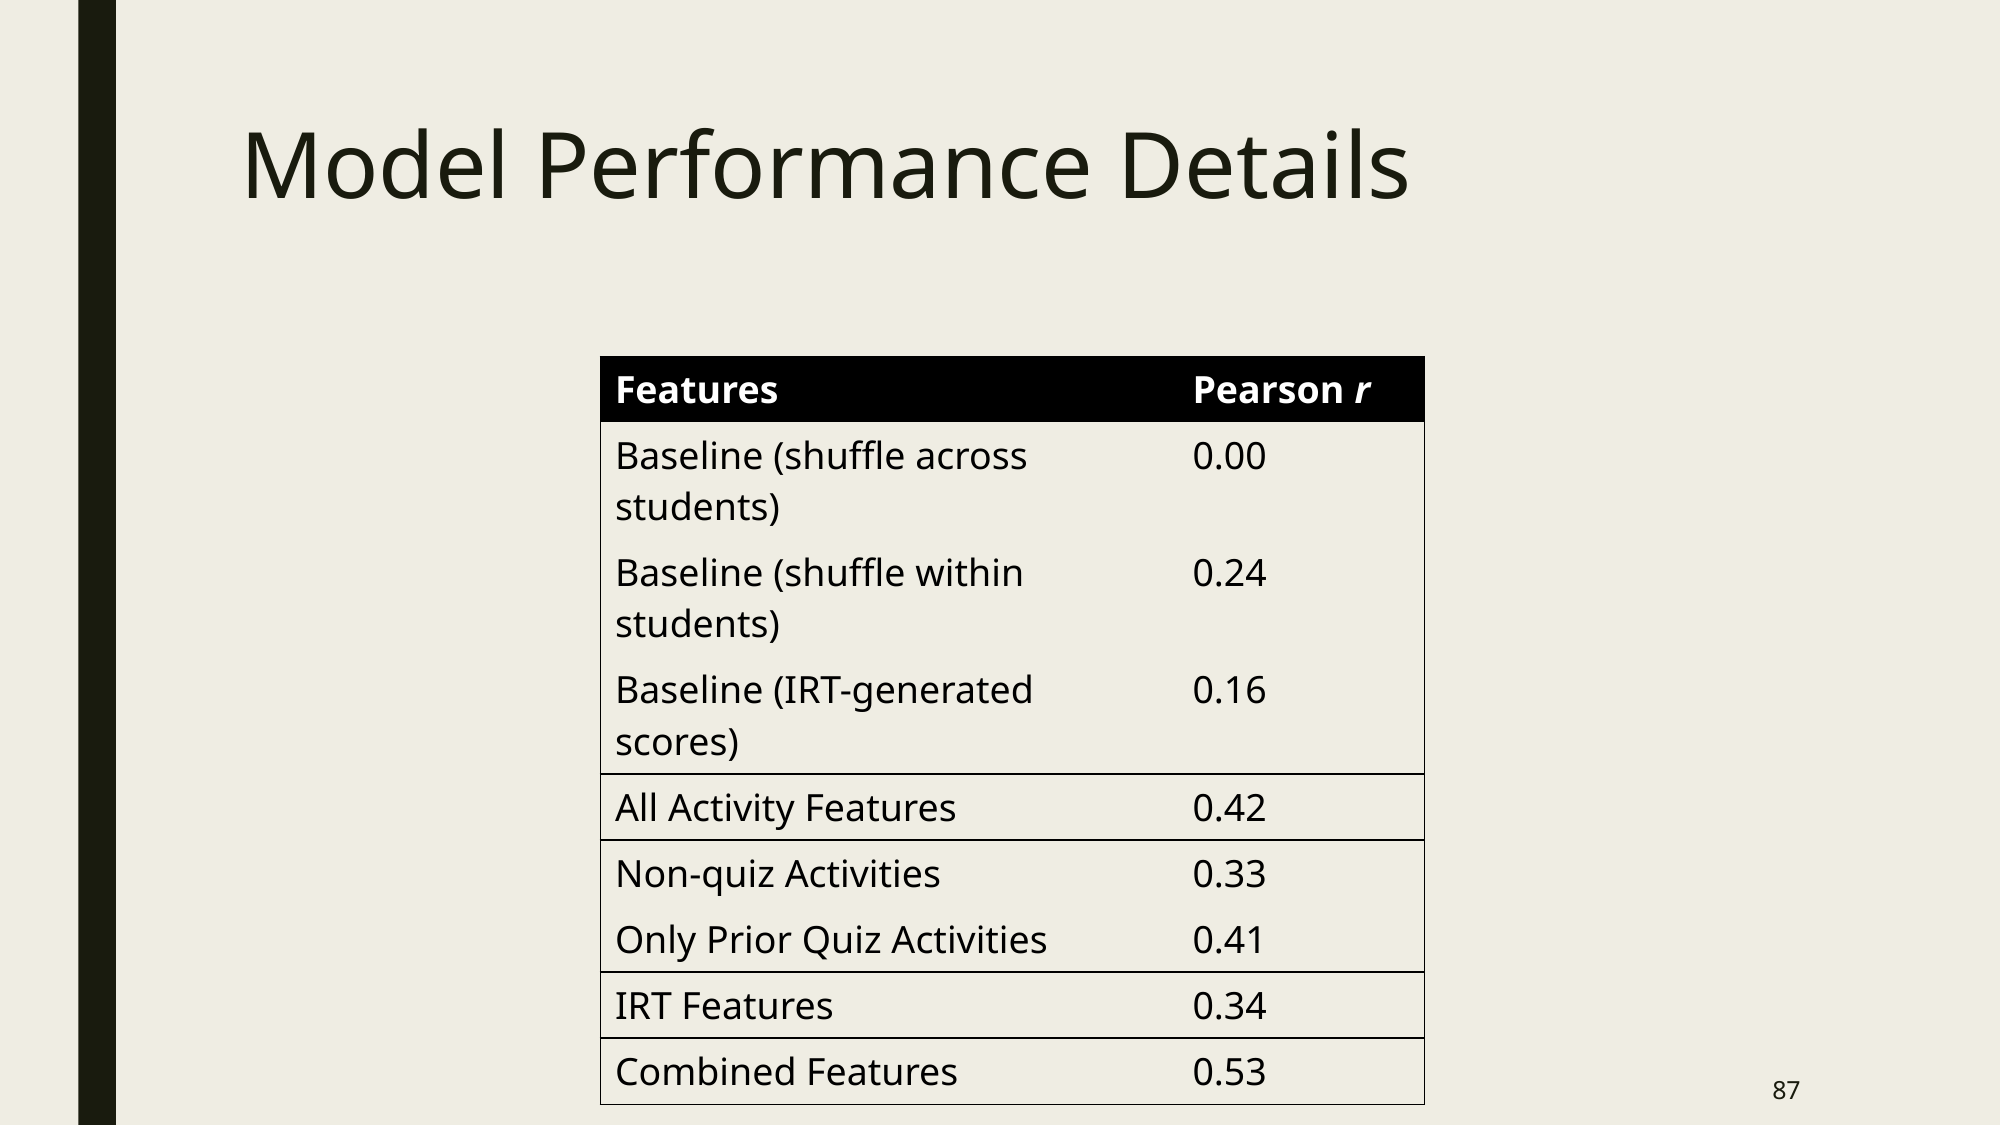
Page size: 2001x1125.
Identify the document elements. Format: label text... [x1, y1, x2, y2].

table_cell 0.34 [1178, 973, 1424, 1037]
table_cell Baseline (IRT-generated scores) [601, 657, 1178, 773]
table_header Pearson r [1178, 357, 1424, 422]
slide_number 87 [1553, 1058, 1816, 1125]
table_cell Only Prior Quiz Activities [601, 906, 1178, 971]
table_cell All Activity Features [601, 775, 1178, 839]
table_cell Non-quiz Activities [601, 841, 1178, 906]
table_cell Baseline (shuffle across students) [601, 422, 1178, 539]
table_cell 0.16 [1178, 657, 1424, 773]
table_cell 0.41 [1178, 906, 1424, 971]
table_cell Baseline (shuffle within students) [601, 539, 1178, 657]
table_header Features [601, 357, 1178, 422]
table_cell 0.42 [1178, 775, 1424, 839]
table_cell 0.00 [1178, 422, 1424, 539]
table_cell 0.53 [1178, 1039, 1424, 1104]
table_cell IRT Features [601, 973, 1178, 1037]
table_cell 0.33 [1178, 841, 1424, 906]
title Model Performance Details [225, 112, 1800, 357]
table_cell 0.24 [1178, 539, 1424, 657]
table_cell Combined Features [601, 1039, 1178, 1104]
